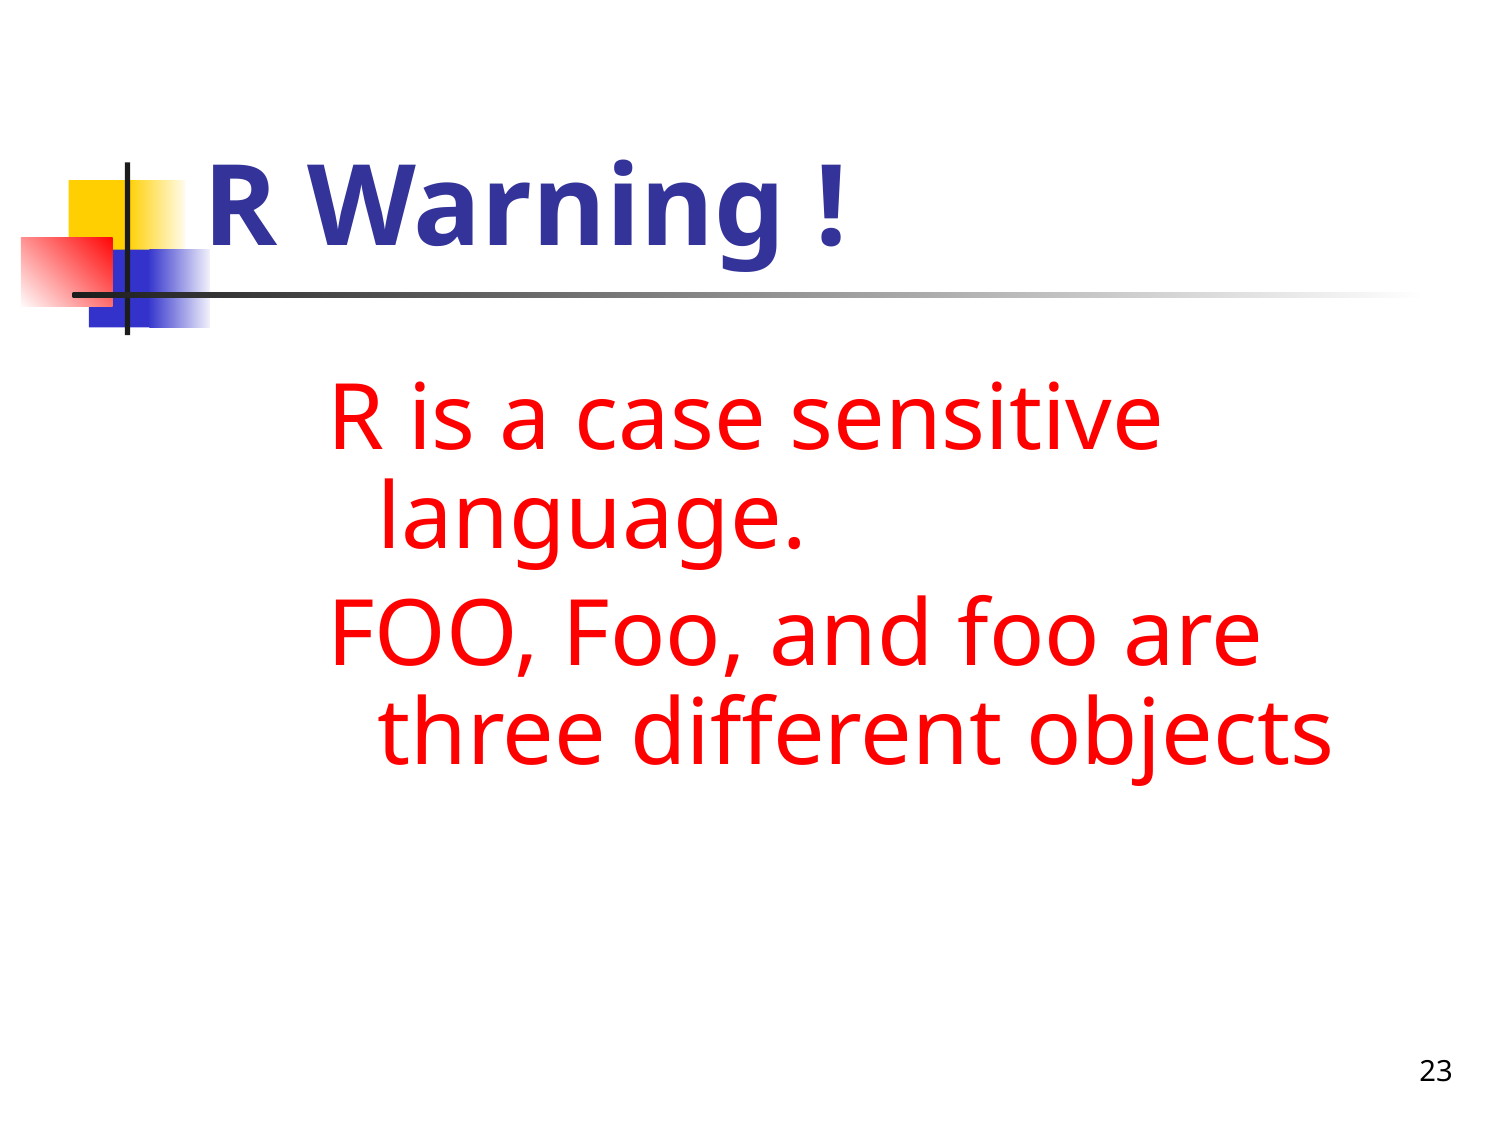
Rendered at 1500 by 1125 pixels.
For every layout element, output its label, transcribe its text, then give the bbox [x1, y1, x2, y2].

list R is a case sensitive language. FOO, Foo, and foo are three different objects [162, 362, 1438, 501]
slide_number 23 [1155, 1024, 1468, 1100]
title R Warning ! [188, 34, 1468, 276]
